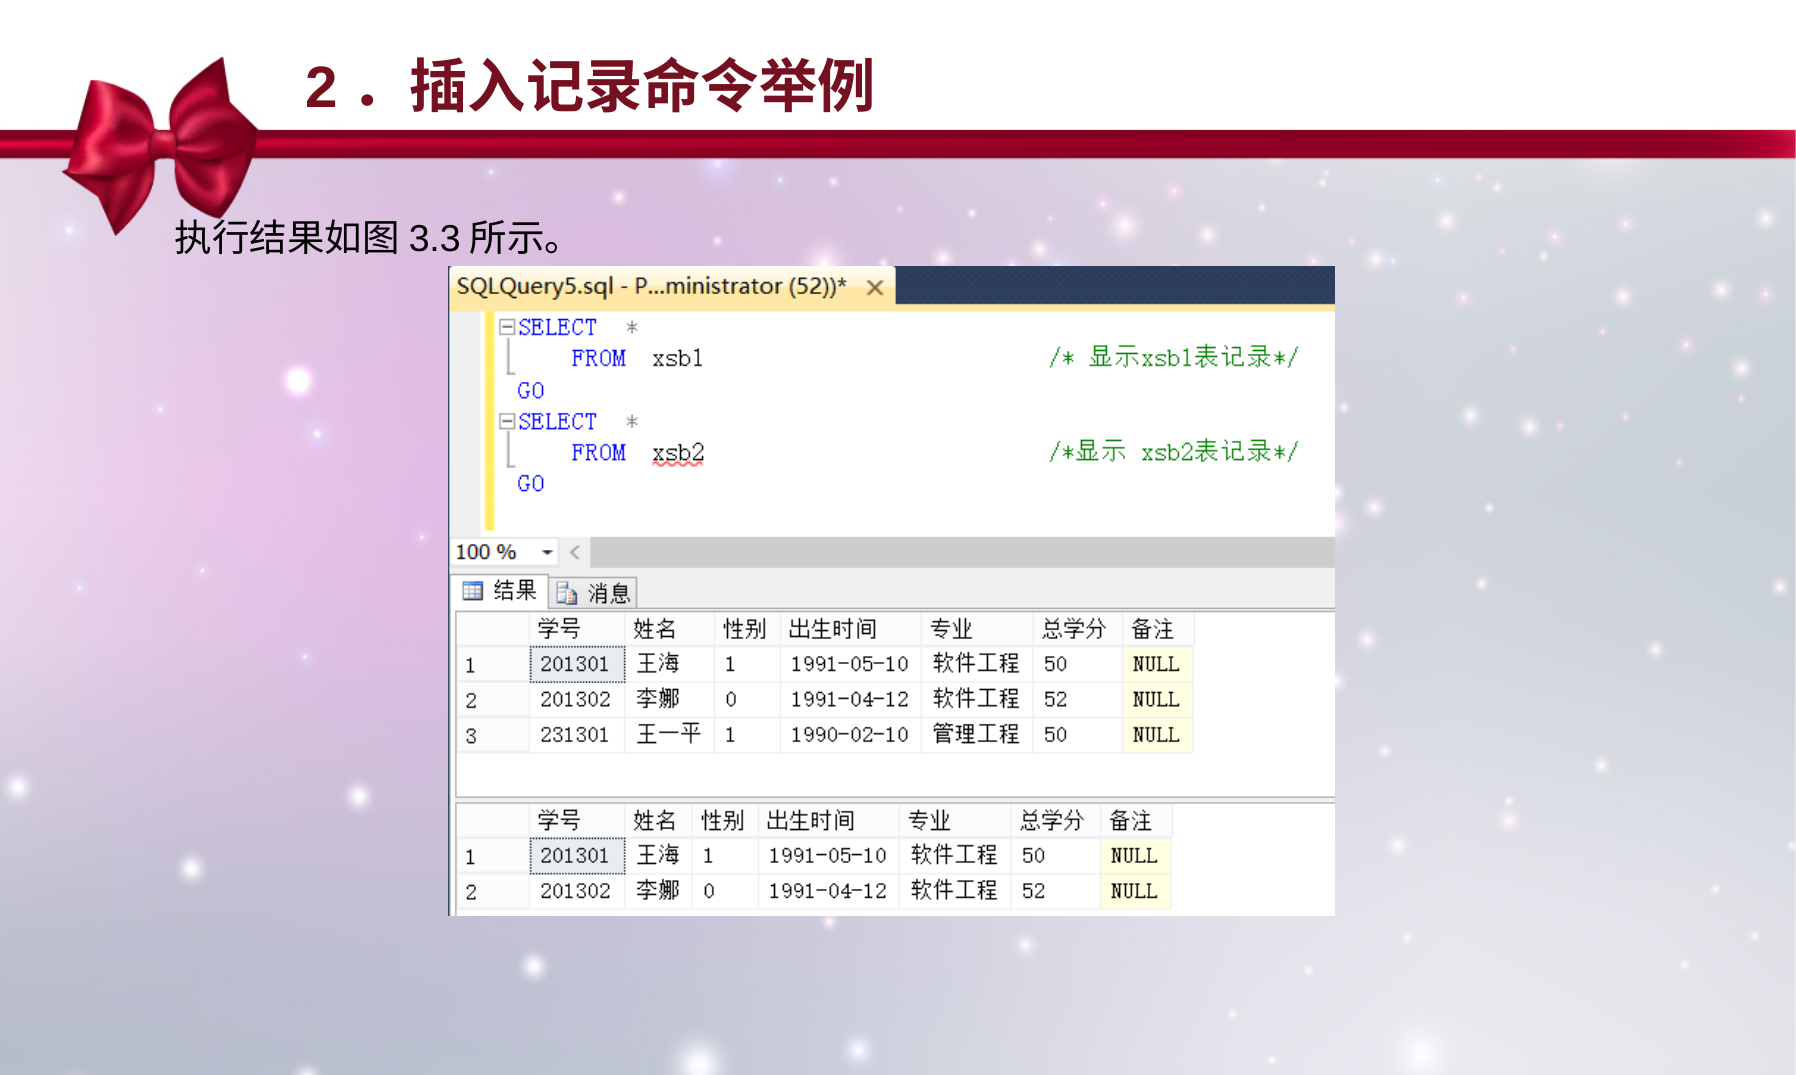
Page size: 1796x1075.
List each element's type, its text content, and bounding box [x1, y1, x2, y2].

text_box 2．插入记录命令举例 [286, 40, 895, 129]
text_box 执行结果如图3.3所示。 [159, 206, 597, 267]
picture [0, 0, 1796, 1075]
